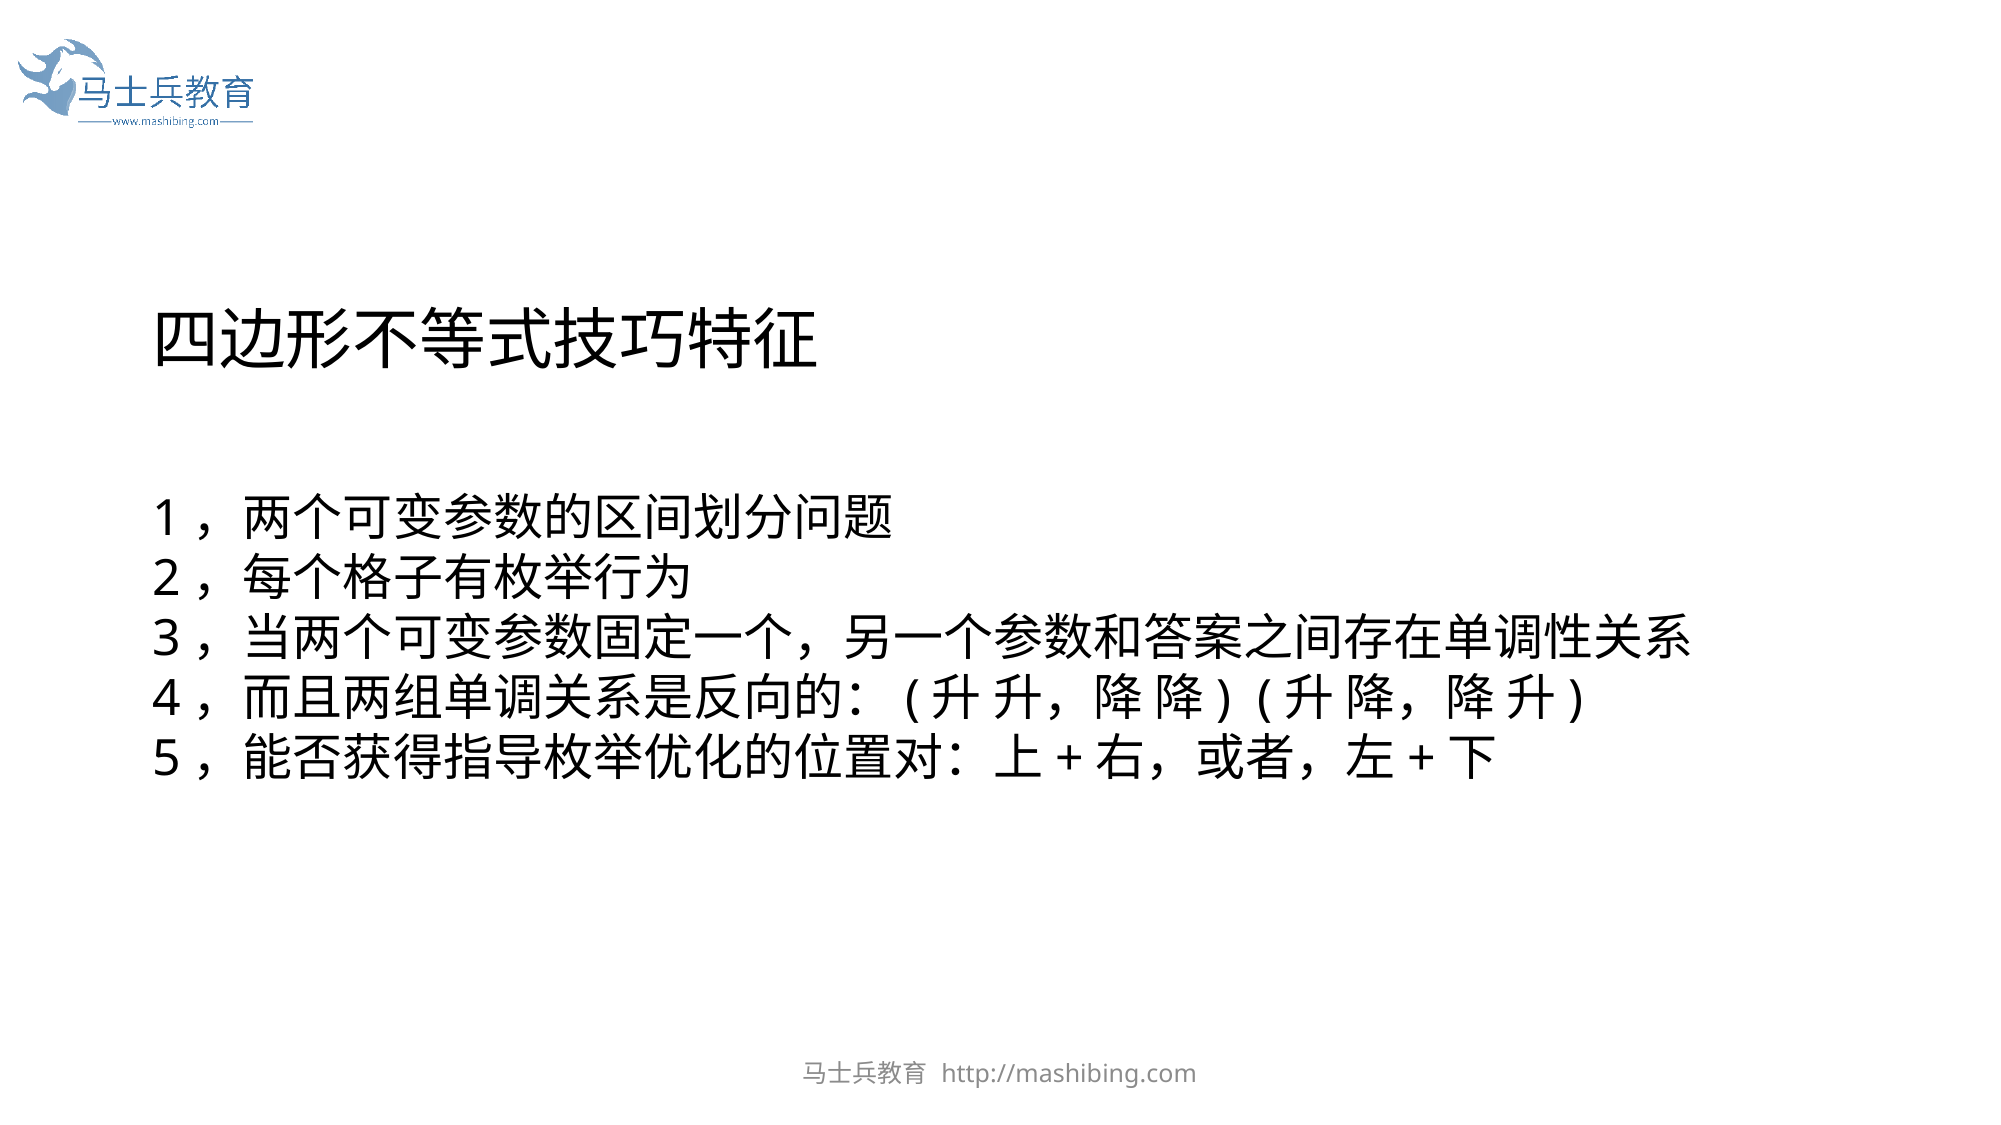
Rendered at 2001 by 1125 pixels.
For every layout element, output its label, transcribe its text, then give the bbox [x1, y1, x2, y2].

title 四边形不等式技巧特征 [137, 205, 1863, 477]
picture [7, 5, 276, 177]
footer 马士兵教育 http://mashibing.com [662, 1042, 1338, 1103]
list 1，两个可变参数的区间划分问题 2，每个格子有枚举行为 3，当两个可变参数固定一个，另一个参数和答案之间存在单调性关系 4，而且两组单调关系是反向的：(升 升，降 降) (升 降，降 升) 5，能否获得指导枚举优化的位置对：上+右，或者，左+下 [137, 477, 1863, 960]
